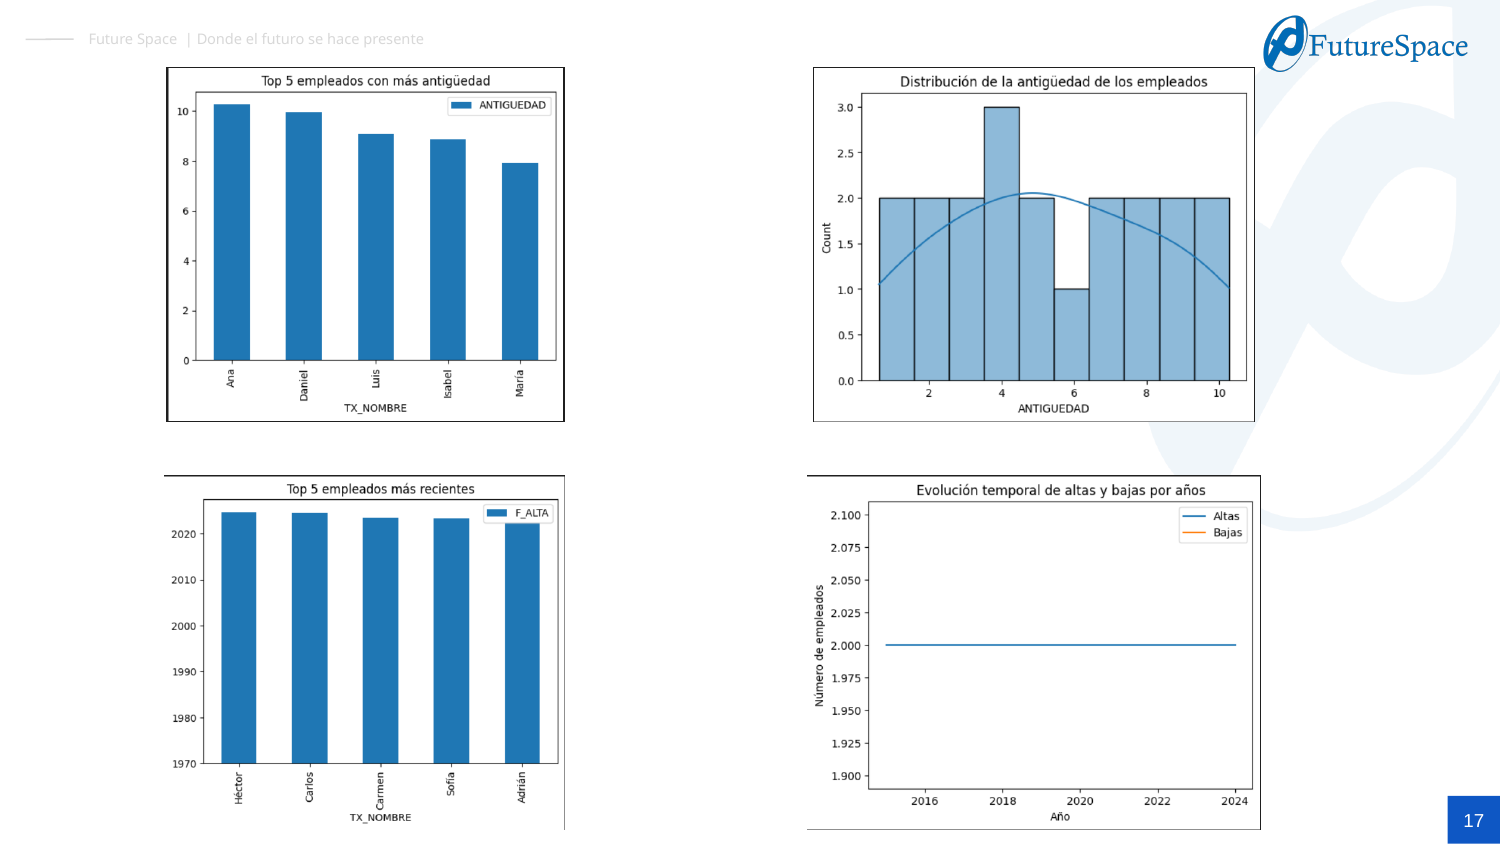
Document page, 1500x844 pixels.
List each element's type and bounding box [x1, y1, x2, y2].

picture [165, 67, 565, 422]
picture [806, 475, 1262, 830]
picture [164, 475, 565, 830]
picture [812, 67, 1256, 422]
picture [1258, 10, 1473, 78]
